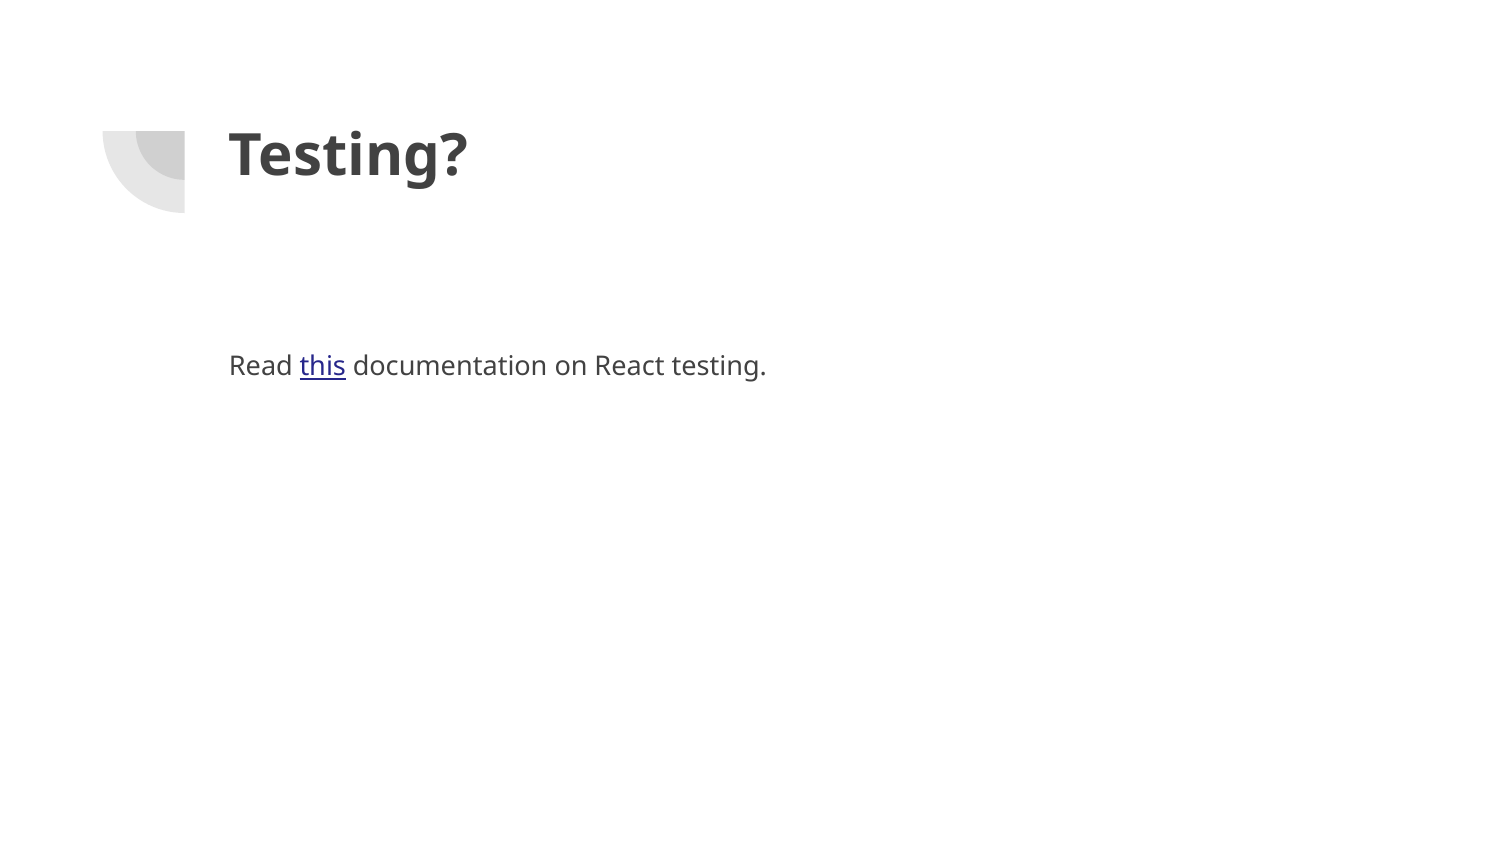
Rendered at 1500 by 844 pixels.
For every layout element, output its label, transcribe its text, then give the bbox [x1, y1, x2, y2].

title Testing? [213, 98, 1368, 263]
list Read this documentation on React testing. [213, 326, 1368, 744]
